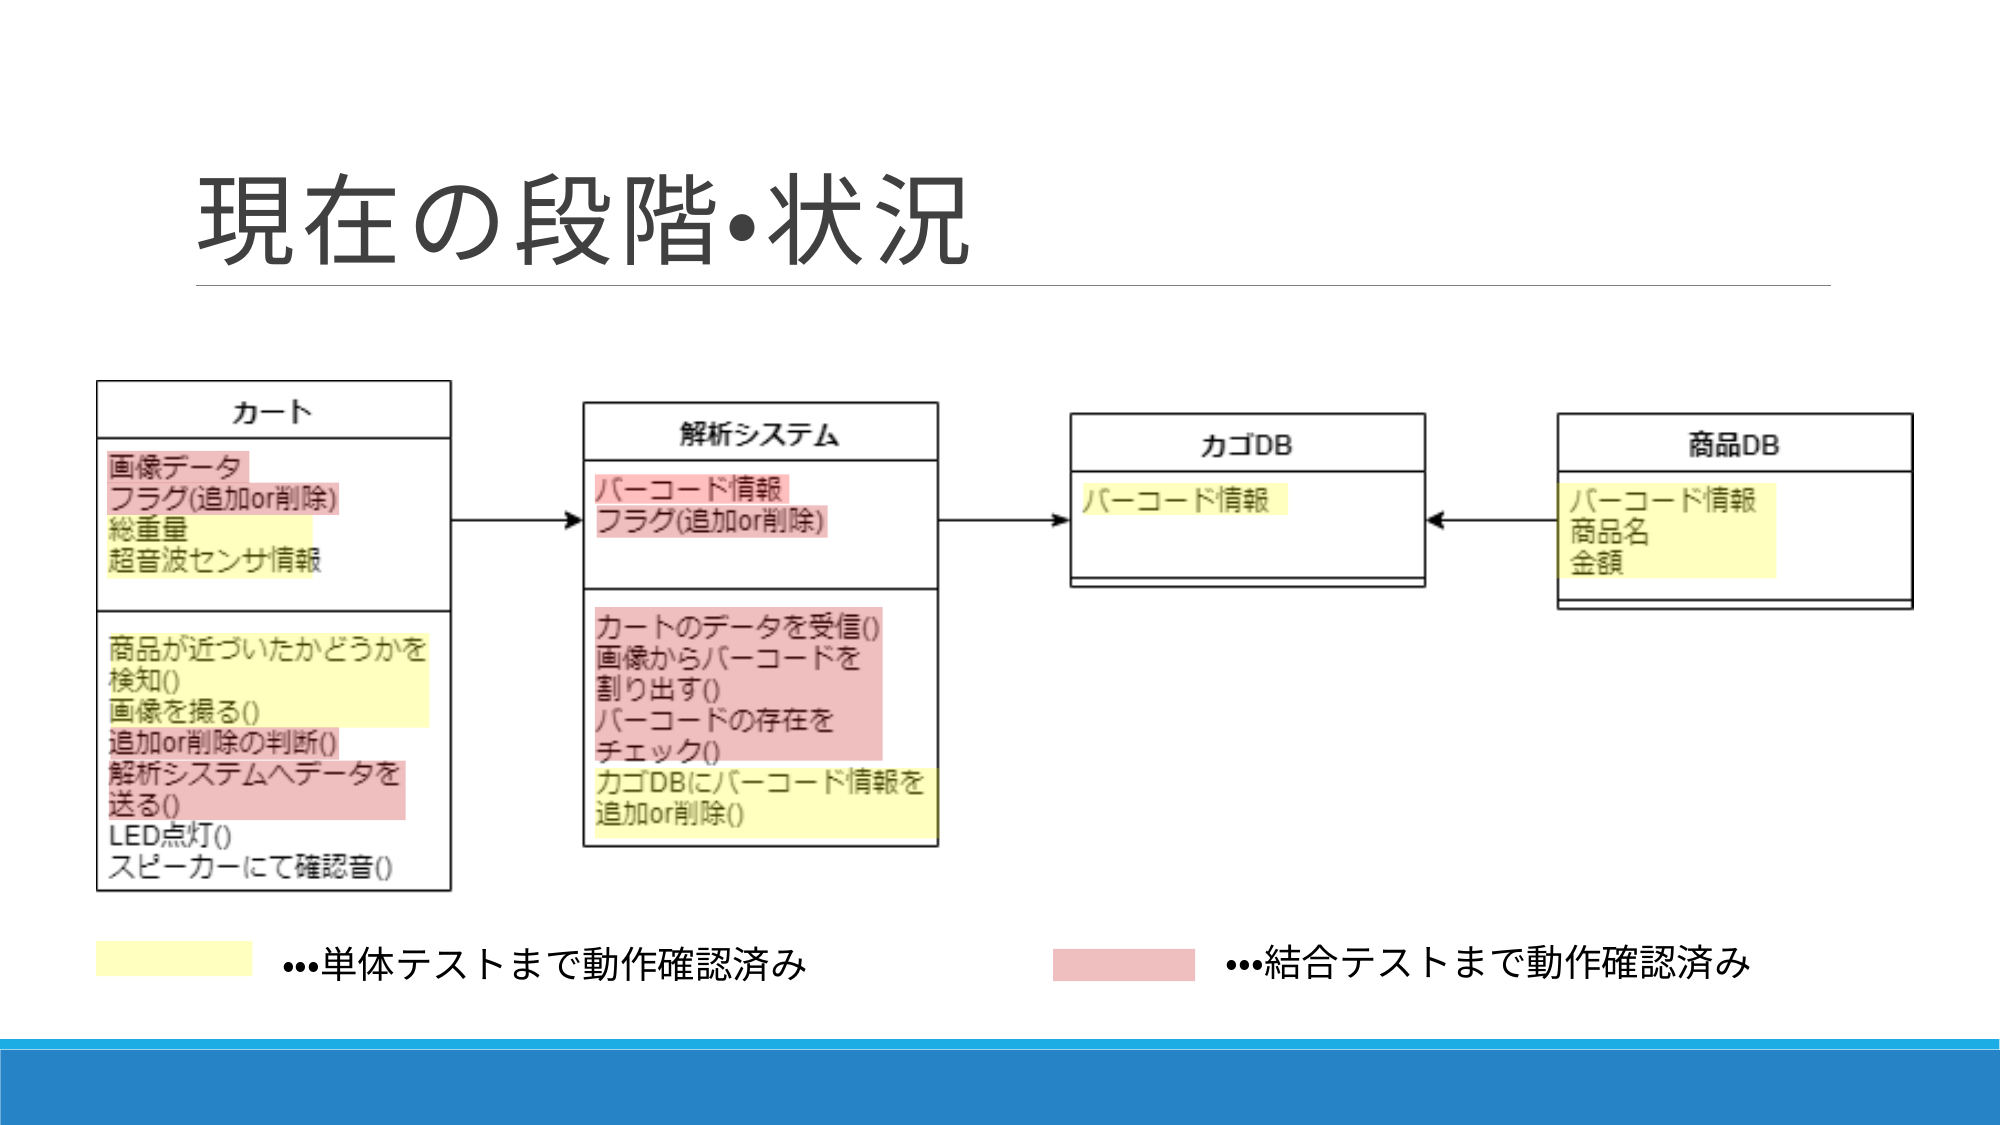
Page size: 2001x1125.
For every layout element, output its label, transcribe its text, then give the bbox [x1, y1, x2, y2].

text_box ・・・結合テストまで動作確認済み [1210, 931, 1862, 992]
title 現在の段階・状況 [180, 47, 1830, 285]
text_box ・・・単体テストまで動作確認済み [267, 934, 918, 994]
text_box [1052, 948, 1197, 982]
text_box [95, 940, 254, 978]
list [95, 379, 1915, 899]
